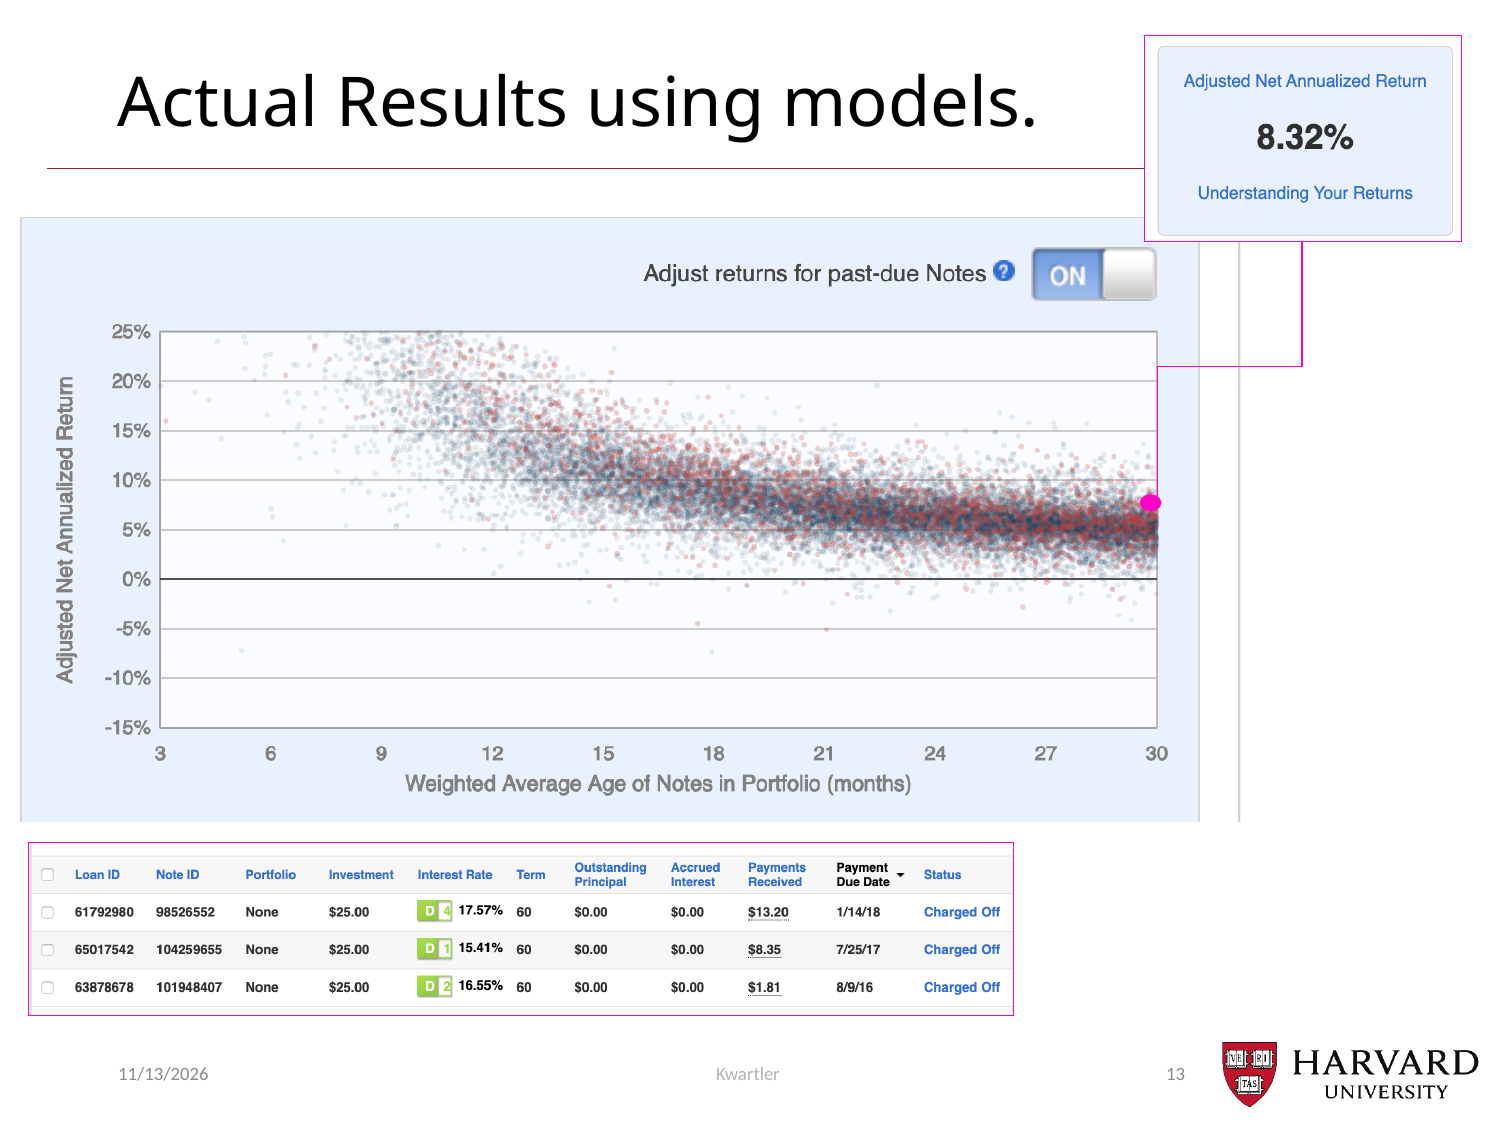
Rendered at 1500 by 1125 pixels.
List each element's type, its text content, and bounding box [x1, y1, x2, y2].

title Actual Results using models. [103, 59, 1144, 157]
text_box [1100, 295, 1359, 441]
picture [28, 842, 1014, 1016]
picture [1200, 1024, 1500, 1125]
slide_number 13 [1059, 1042, 1200, 1103]
footer Kwartler [496, 1042, 1004, 1103]
picture [19, 35, 1462, 822]
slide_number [103, 1042, 441, 1103]
